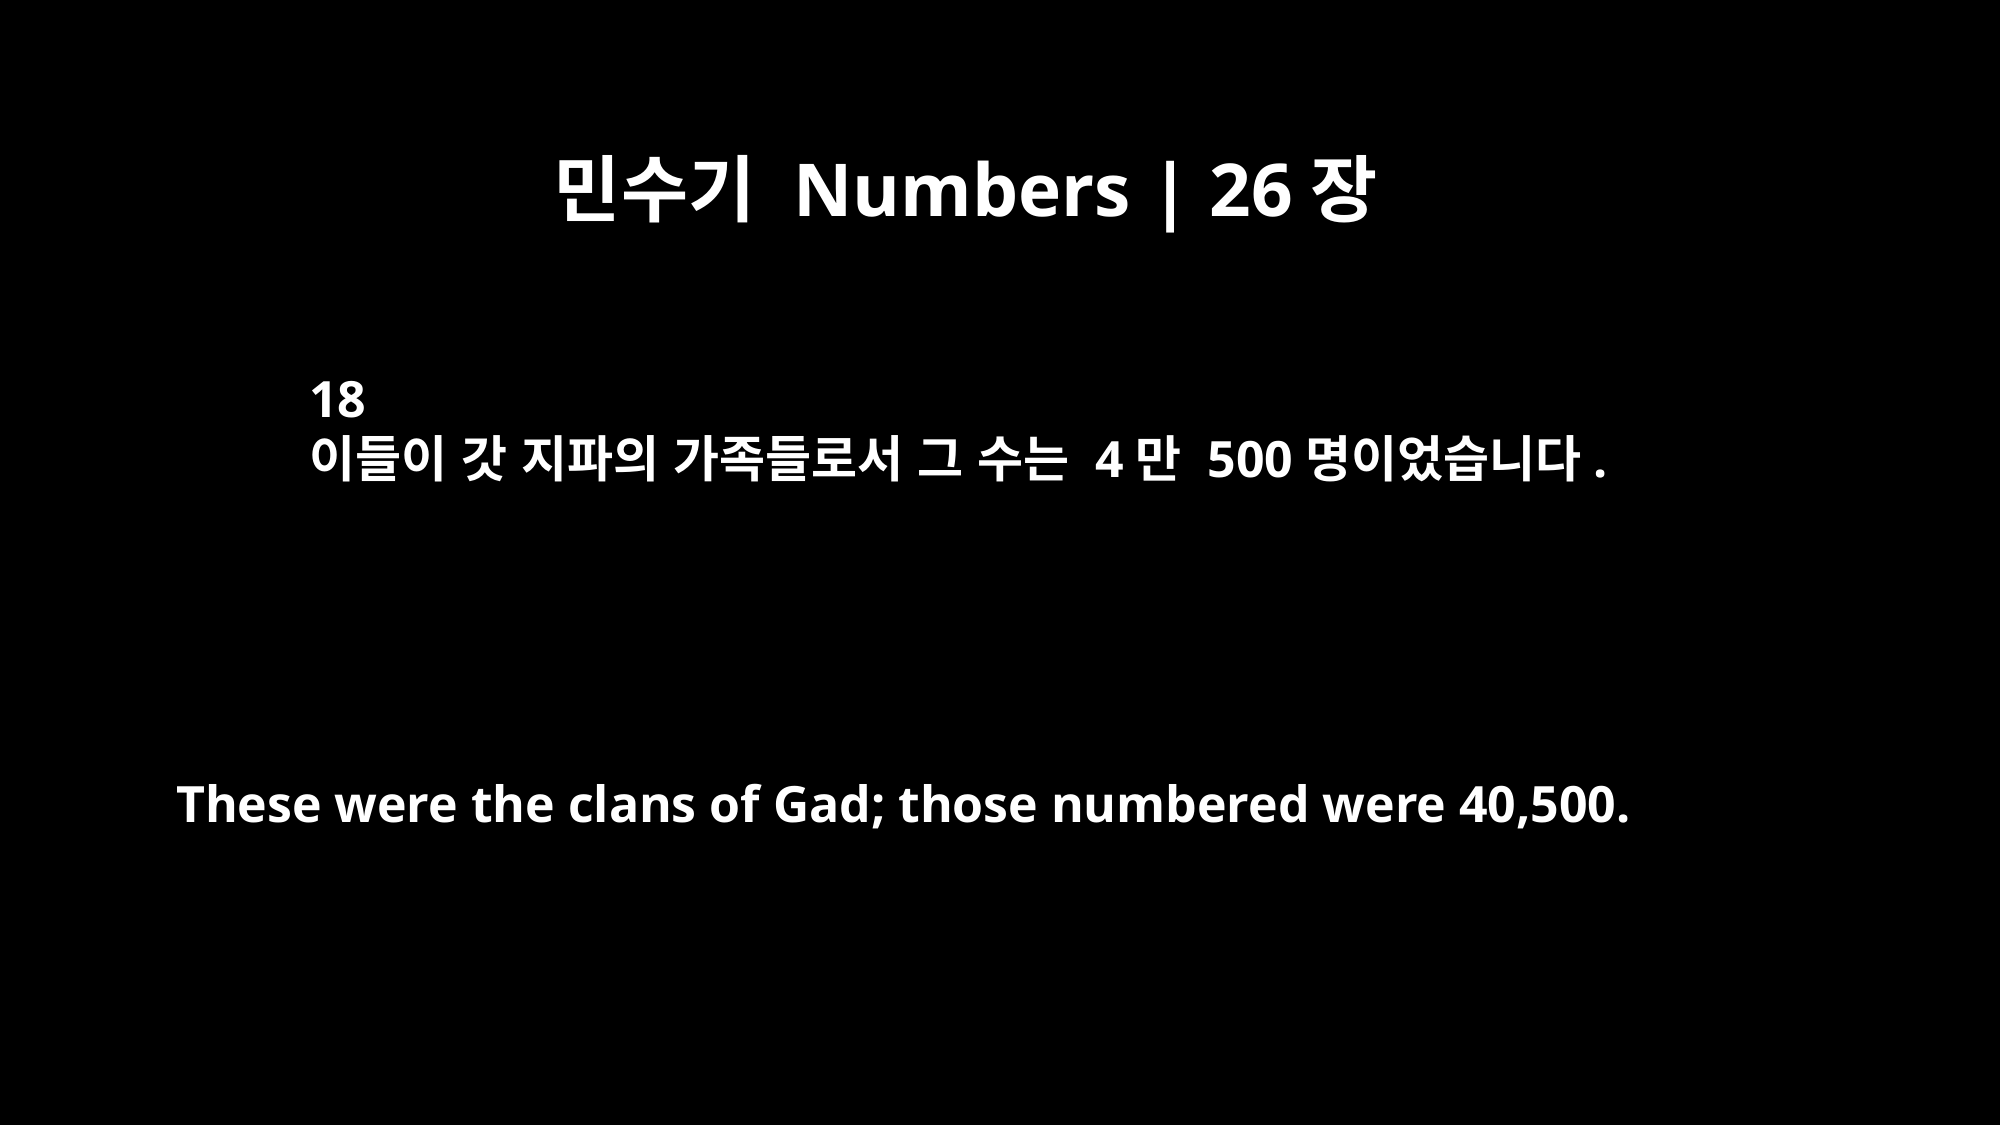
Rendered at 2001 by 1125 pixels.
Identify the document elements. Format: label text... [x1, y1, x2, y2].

text_box 18 이들이 갓 지파의 가족들로서 그 수는 4만 500명이었습니다. [294, 359, 1623, 495]
text_box 민수기 Numbers | 26장 [538, 136, 1393, 239]
text_box These were the clans of Gad; those numbered were 40,500. [161, 764, 1646, 840]
